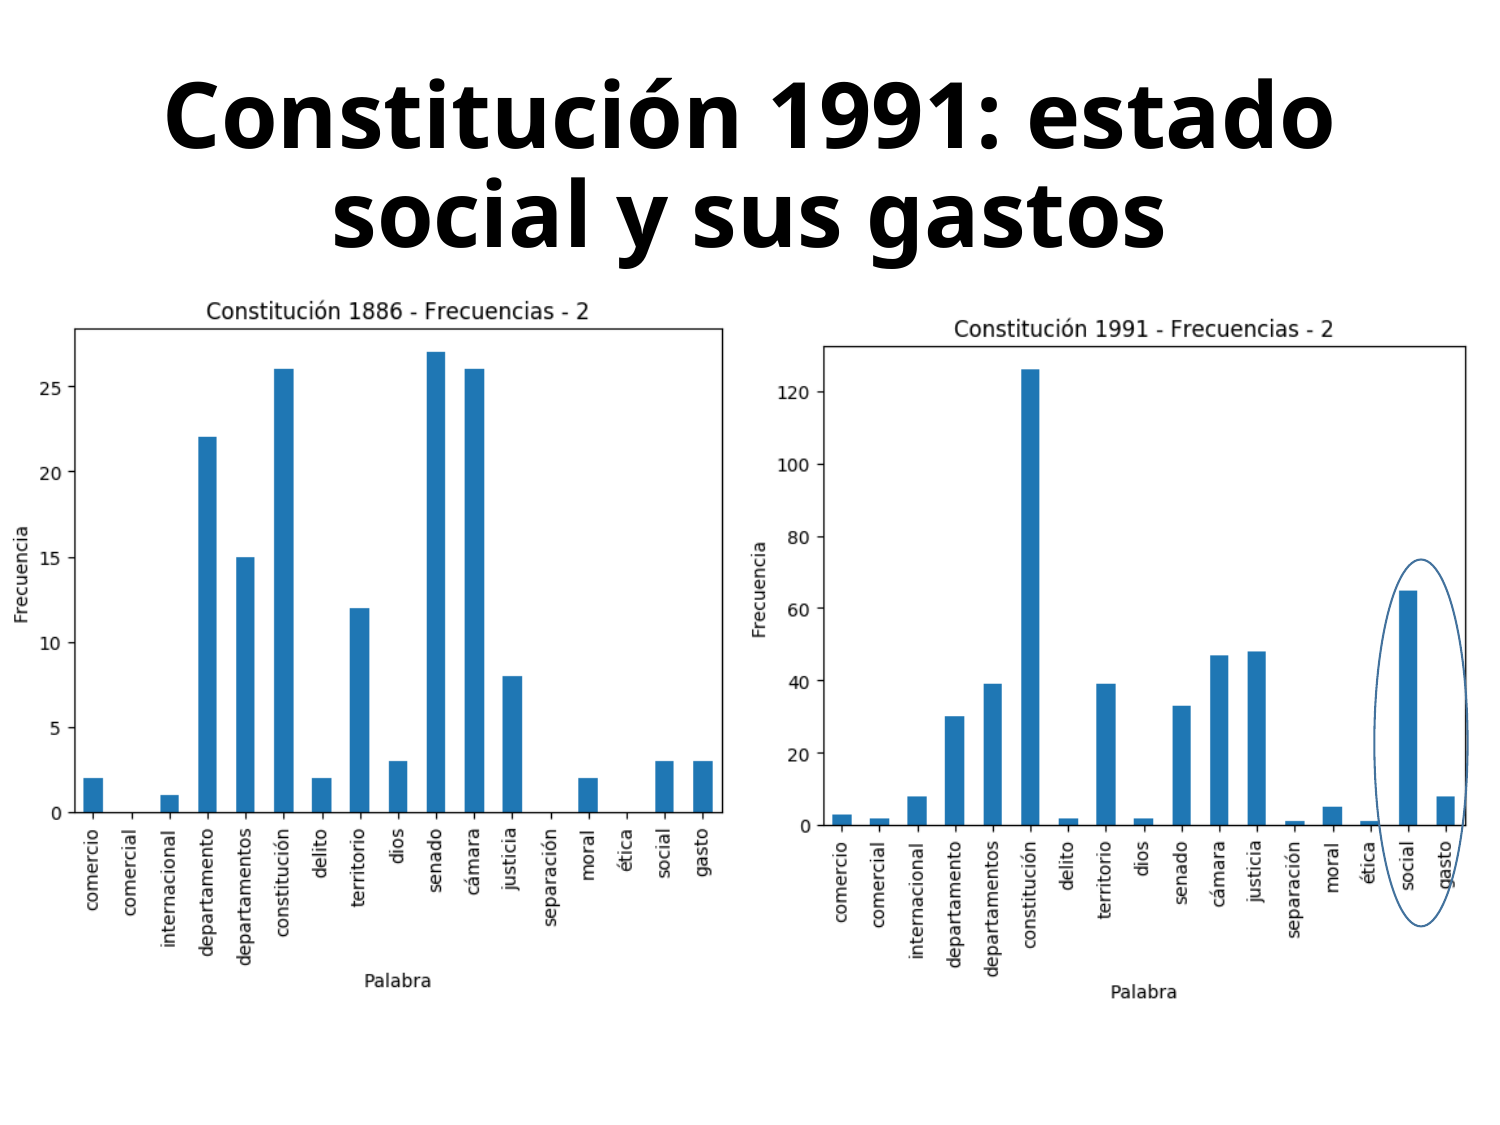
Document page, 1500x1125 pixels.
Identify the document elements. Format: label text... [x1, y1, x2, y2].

title Constitución 1991: estado social y sus gastos [103, 59, 1397, 278]
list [0, 288, 739, 1003]
picture [738, 306, 1482, 1014]
